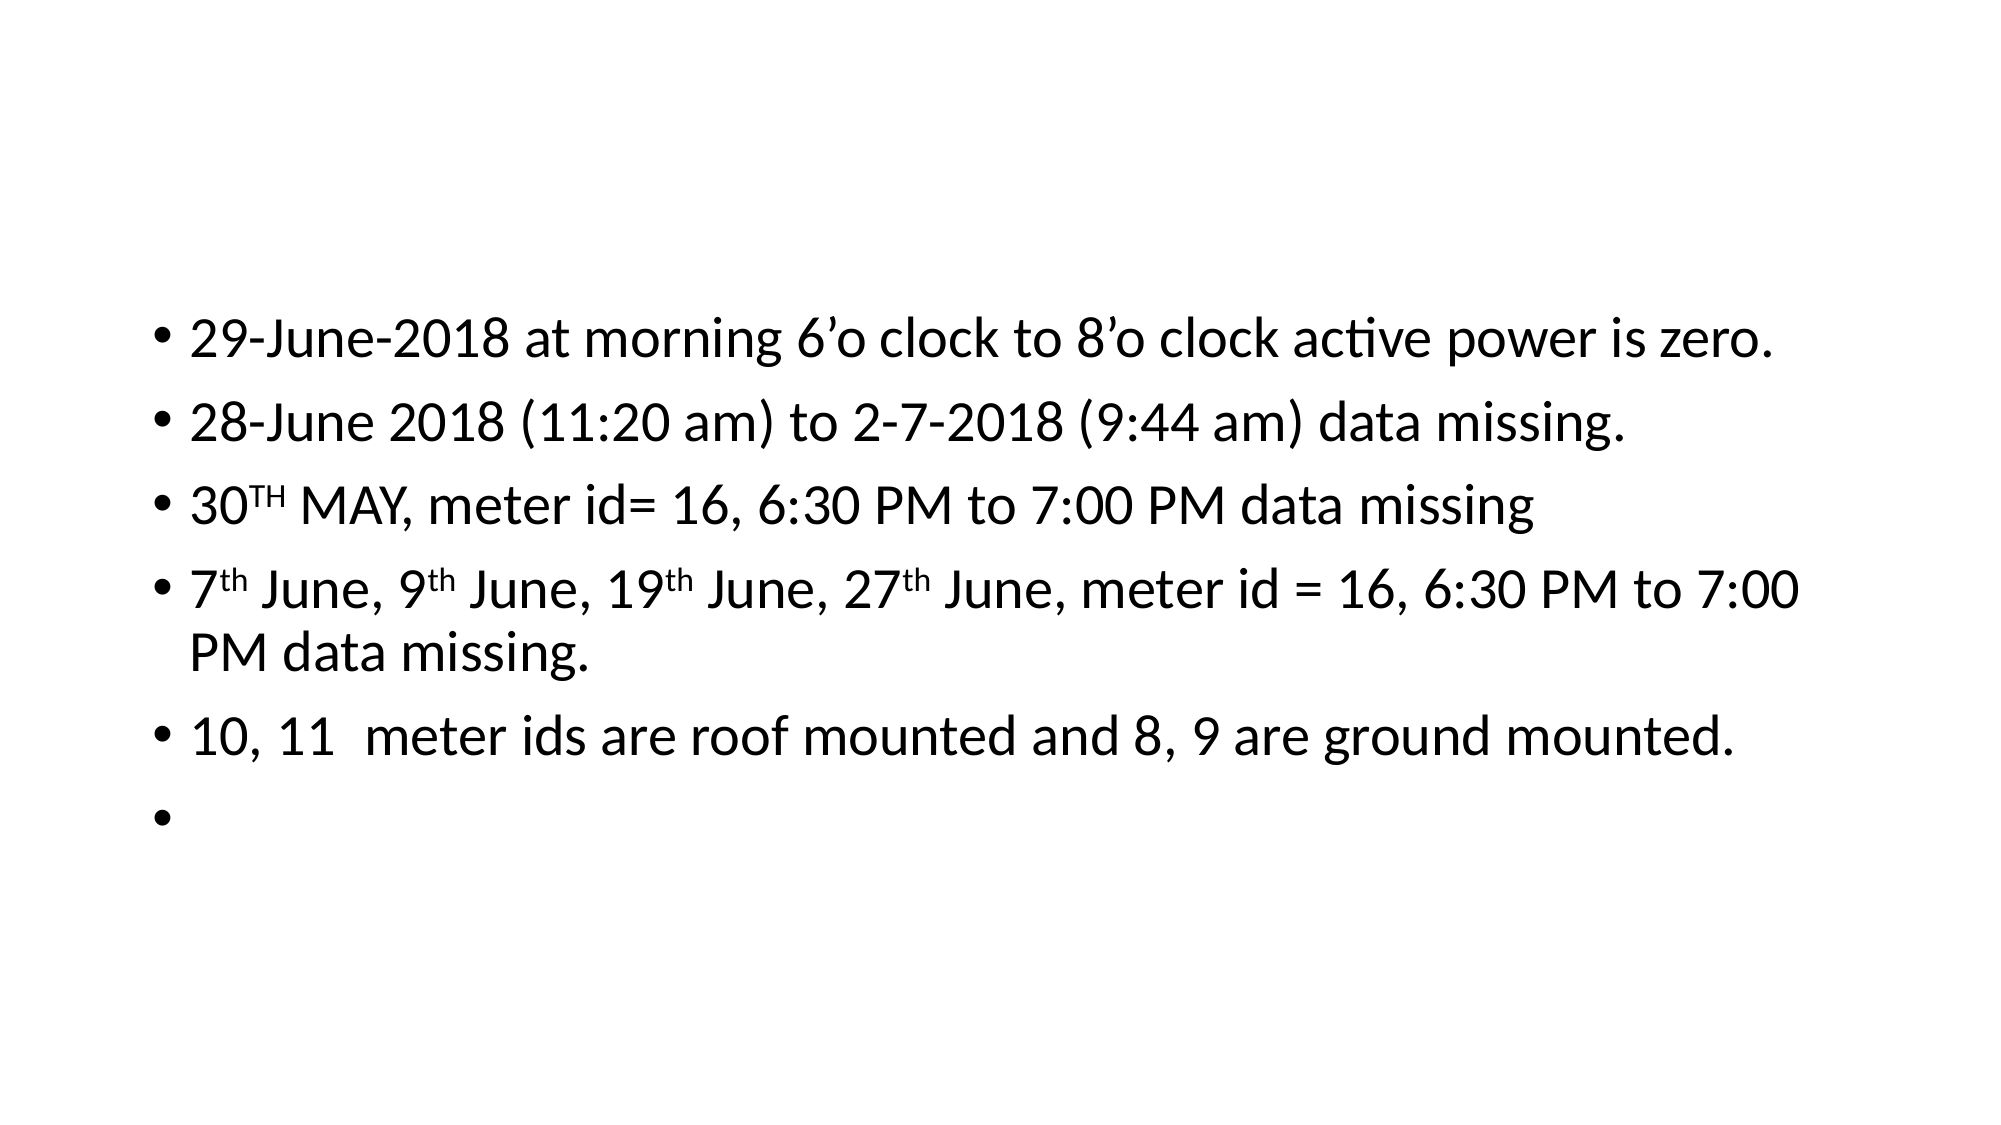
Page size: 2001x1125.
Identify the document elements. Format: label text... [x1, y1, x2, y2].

list 29-June-2018 at morning 6’o clock to 8’o clock active power is zero. 28-June 2018 (11:20 am) to 2-7-2018 (9:44 am) data missing. 30TH MAY, meter id= 16, 6:30 PM to 7:00 PM data missing 7th June, 9th June, 19th June, 27th June, meter id = 16, 6:30 PM to 7:00 PM data missing. 10, 11 meter ids are roof mounted and 8, 9 are ground mounted. [137, 299, 1863, 1014]
